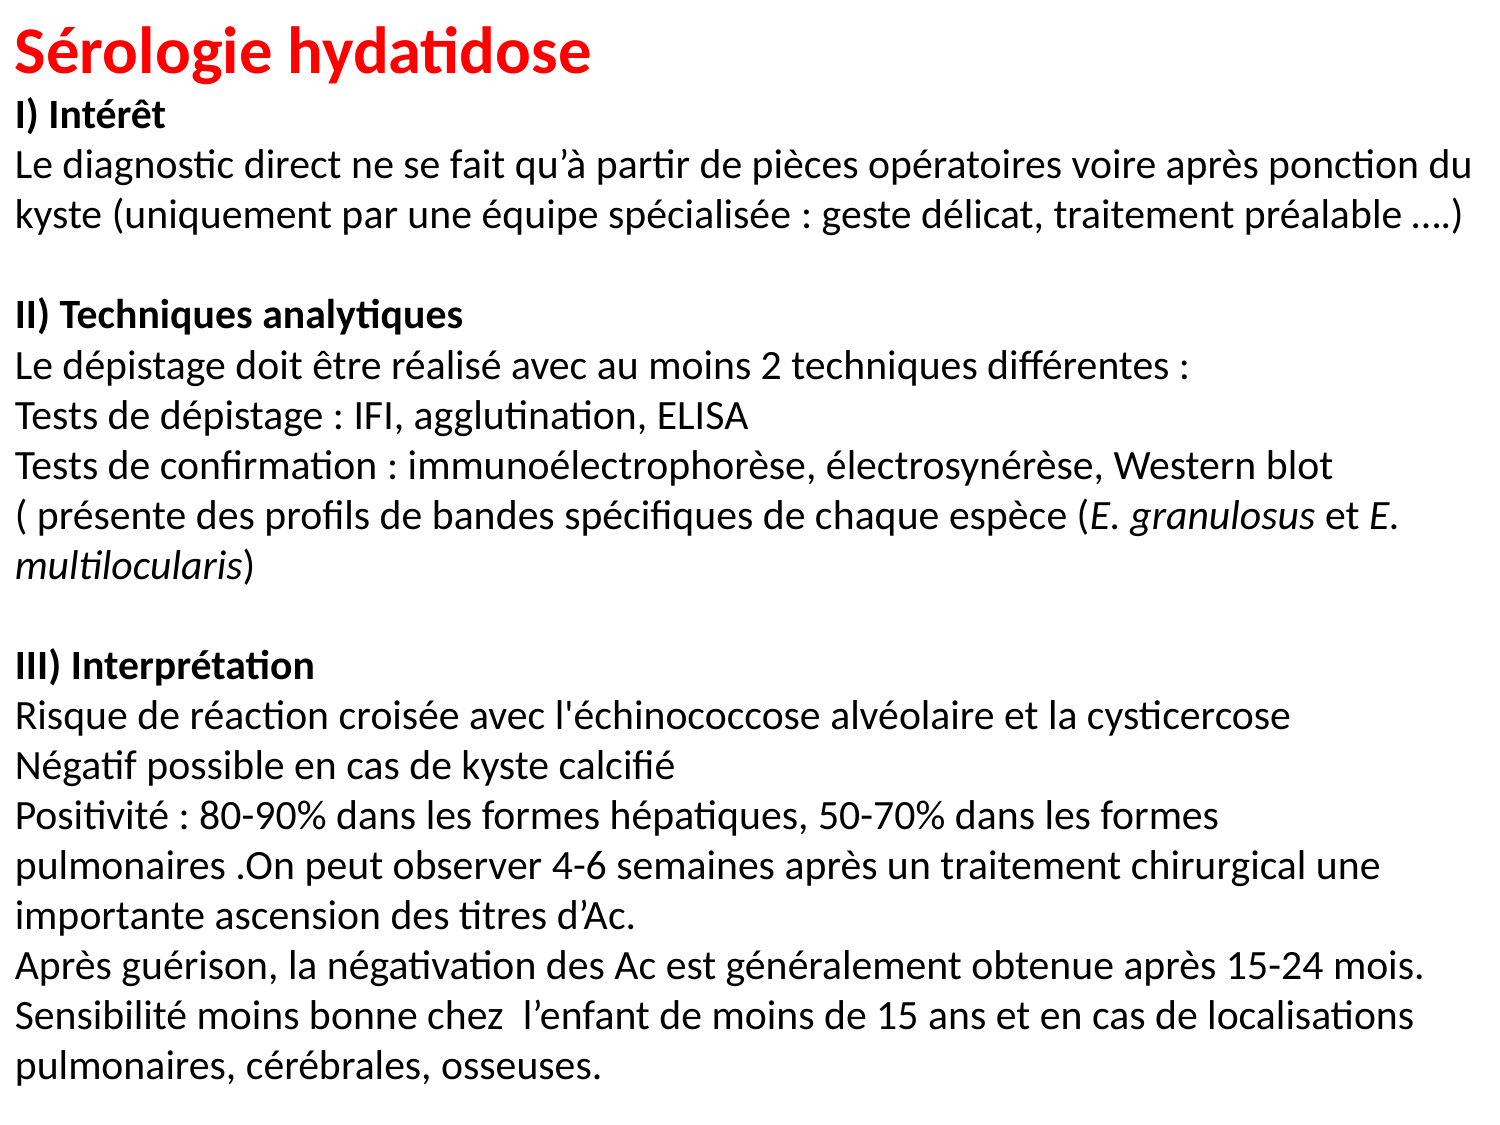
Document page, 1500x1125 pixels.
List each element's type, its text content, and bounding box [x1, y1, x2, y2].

text_box Sérologie hydatidose I) Intérêt Le diagnostic direct ne se fait qu’à partir de pièces opératoires voire après ponction du kyste (uniquement par une équipe spécialisée : geste délicat, traitement préalable ….) II) Techniques analytiques Le dépistage doit être réalisé avec au moins 2 techniques différentes : Tests de dépistage : IFI, agglutination, ELISA Tests de confirmation : immunoélectrophorèse, électrosynérèse, Western blot ( présente des profils de bandes spécifiques de chaque espèce (E. granulosus et E. multilocularis) III) Interprétation Risque de réaction croisée avec l'échinococcose alvéolaire et la cysticercose Négatif possible en cas de kyste calcifié Positivité : 80-90% dans les formes hépatiques, 50-70% dans les formes pulmonaires .On peut observer 4-6 semaines après un traitement chirurgical une importante ascension des titres d’Ac. Après guérison, la négativation des Ac est généralement obtenue après 15-24 mois. Sensibilité moins bonne chez l’enfant de moins de 15 ans et en cas de localisations pulmonaires, cérébrales, osseuses. [0, 0, 1500, 1096]
